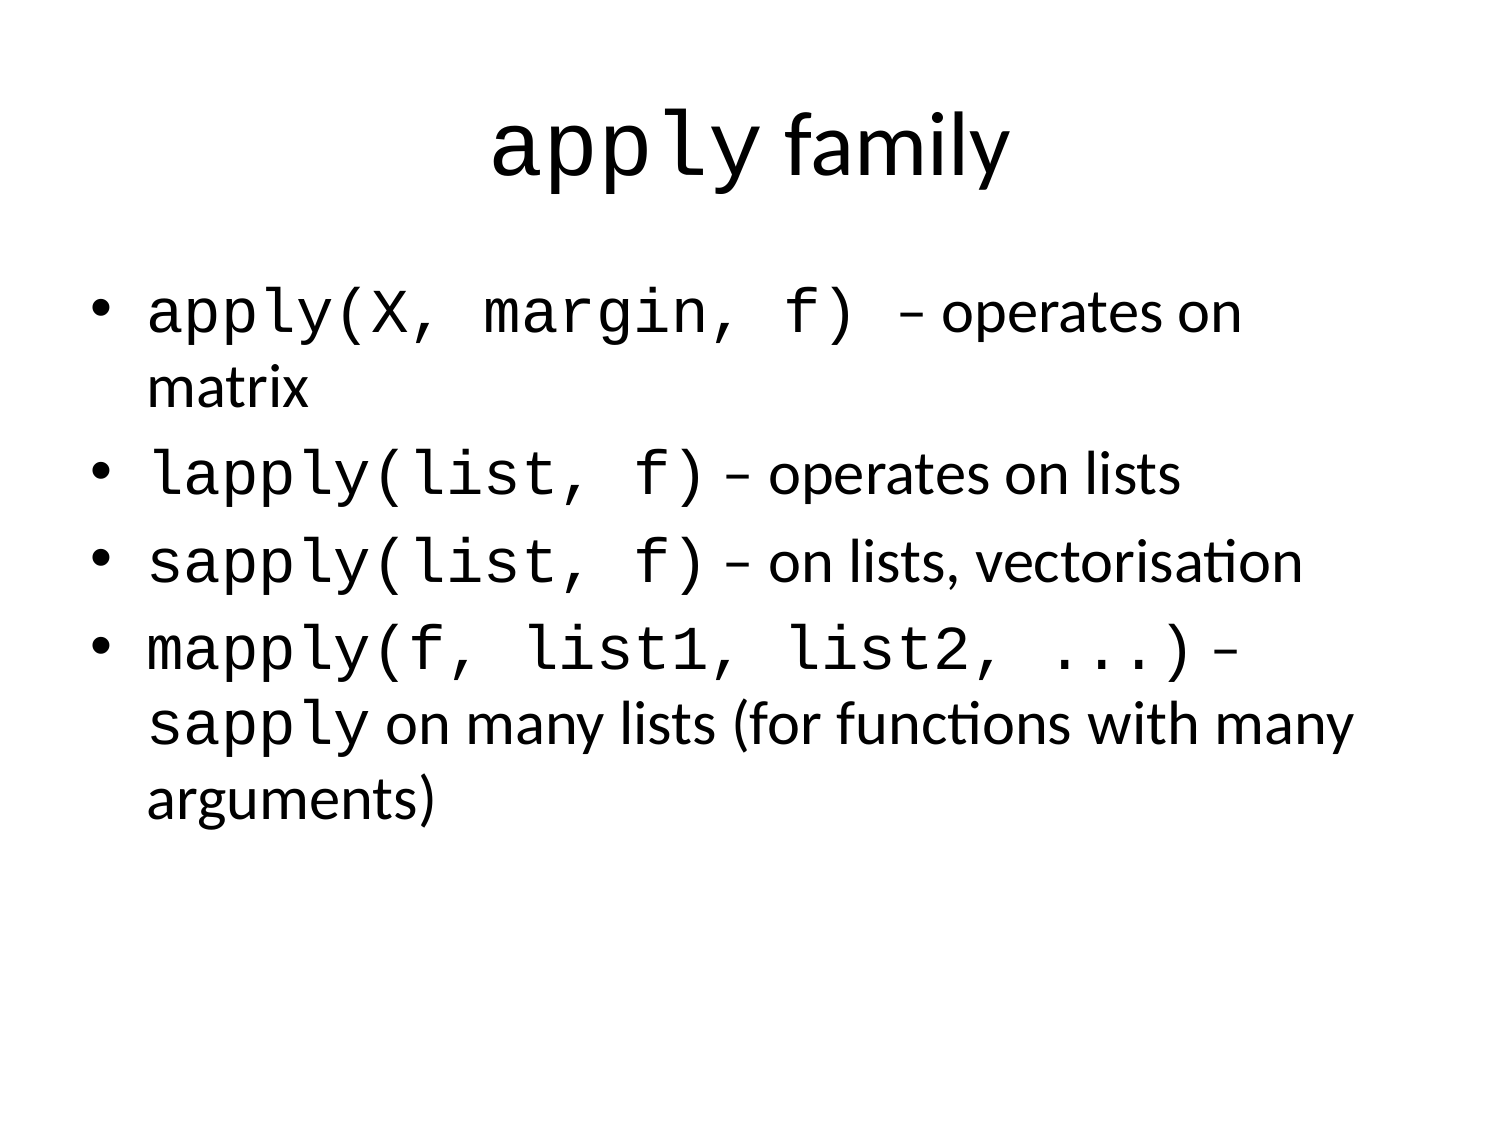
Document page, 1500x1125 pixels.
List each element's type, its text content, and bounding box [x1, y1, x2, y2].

title apply family [75, 45, 1425, 233]
list apply(X, margin, f) – operates on matrix lapply(list, f) – operates on lists sapply(list, f) – on lists, vectorisation mapply(f, list1, list2, ...) – sapply on many lists (for functions with many arguments) [75, 262, 1425, 1005]
